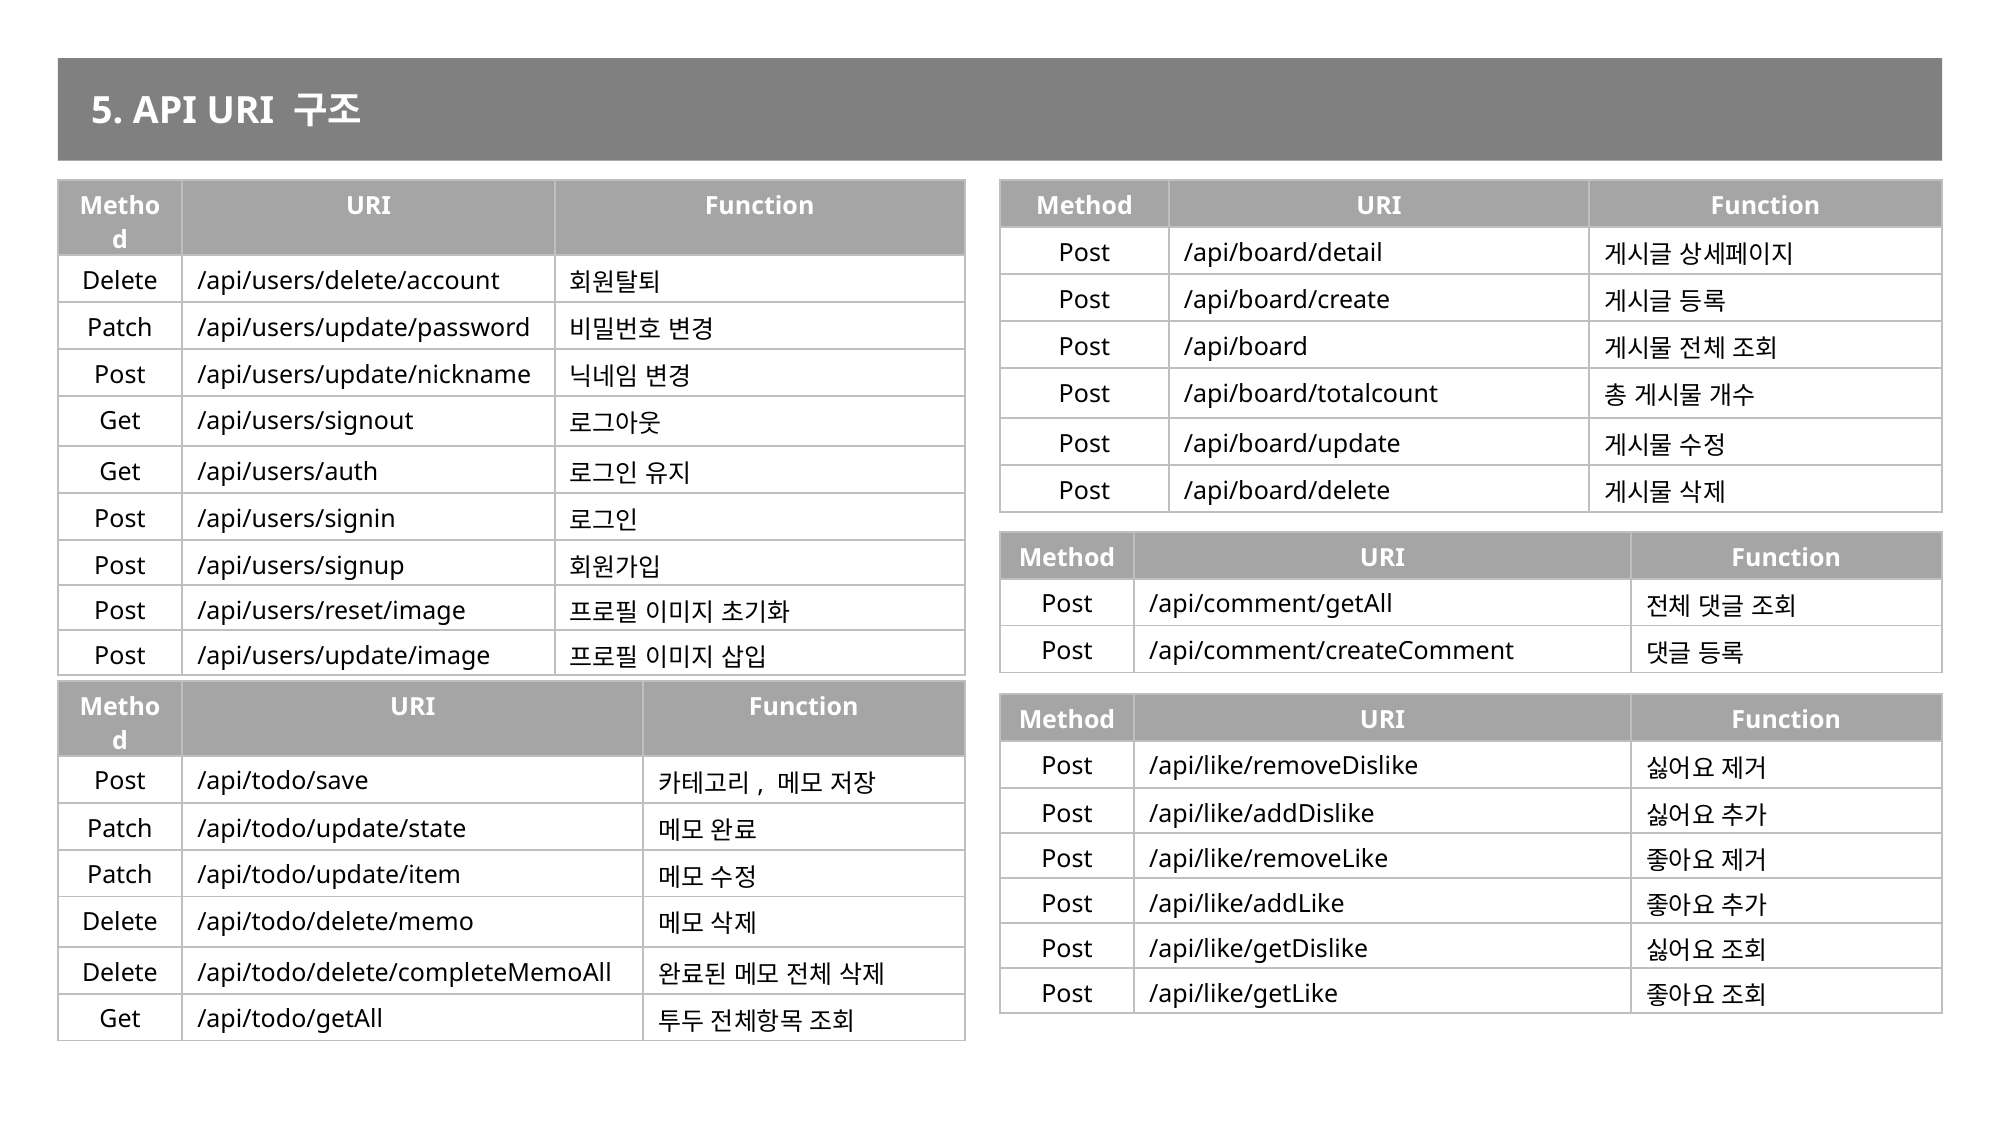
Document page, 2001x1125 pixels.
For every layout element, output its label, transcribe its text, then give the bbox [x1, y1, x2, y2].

table_cell 싫어요 추가 [1632, 789, 1941, 832]
table_cell Post [59, 586, 181, 629]
table_cell 프로필 이미지 초기화 [556, 586, 964, 629]
table_cell /api/like/addLike [1135, 879, 1630, 922]
table_cell /api/users/update/nickname [183, 350, 554, 395]
table_cell /api/board/create [1170, 275, 1588, 320]
table_cell Delete [59, 948, 181, 993]
table_cell 로그아웃 [556, 397, 964, 445]
table_cell 좋아요 조회 [1632, 969, 1941, 1012]
table_cell 전체 댓글 조회 [1632, 580, 1941, 625]
table_cell Patch [59, 804, 181, 849]
table_cell Post [1001, 369, 1168, 417]
table_cell 로그인 유지 [556, 447, 964, 492]
table_cell 비밀번호 변경 [556, 303, 964, 348]
table_cell 닉네임 변경 [556, 350, 964, 395]
table_header URI [1135, 533, 1630, 578]
table_cell /api/like/addDislike [1135, 789, 1630, 832]
table_cell /api/todo/delete/memo [183, 897, 642, 946]
table_cell Post [1001, 969, 1133, 1012]
table_cell 완료된 메모 전체 삭제 [644, 948, 964, 993]
table_cell 총 게시물 개수 [1590, 369, 1941, 417]
table_cell /api/todo/getAll [183, 995, 642, 1040]
table_cell Post [1001, 228, 1168, 273]
table_cell 메모 삭제 [644, 897, 964, 946]
table_header Function [1632, 533, 1941, 578]
table_cell 싫어요 제거 [1632, 742, 1941, 787]
table_header Method [1001, 695, 1133, 740]
table_cell Post [1001, 834, 1133, 877]
table_cell Delete [59, 897, 181, 946]
table_cell Post [59, 631, 181, 674]
table_cell Post [1001, 322, 1168, 367]
table_cell Post [1001, 419, 1168, 464]
table_cell 메모 수정 [644, 851, 964, 896]
table_cell /api/like/removeLike [1135, 834, 1630, 877]
table_cell 메모 완료 [644, 804, 964, 849]
table_cell /api/users/signin [183, 494, 554, 539]
table_cell /api/users/signout [183, 397, 554, 445]
table_cell 좋아요 제거 [1632, 834, 1941, 877]
table_cell Post [59, 541, 181, 584]
table_cell Post [1001, 626, 1133, 672]
table_cell 게시물 전체 조회 [1590, 322, 1941, 367]
table_cell /api/like/getLike [1135, 969, 1630, 1012]
table_header URI [183, 181, 554, 254]
table_cell /api/todo/update/state [183, 804, 642, 849]
table_cell Post [1001, 742, 1133, 787]
table_cell Post [59, 494, 181, 539]
table_cell Get [59, 397, 181, 445]
table_cell Post [1001, 466, 1168, 511]
table_cell Post [59, 350, 181, 395]
table_header Method [1001, 181, 1168, 226]
table_cell Post [1001, 924, 1133, 967]
table_header Method [59, 682, 181, 755]
table_cell Post [1001, 879, 1133, 922]
table_cell 프로필 이미지 삽입 [556, 631, 964, 674]
table_cell /api/like/removeDislike [1135, 742, 1630, 787]
table_header URI [1170, 181, 1588, 226]
table_cell Get [59, 995, 181, 1040]
table_cell 회원탈퇴 [556, 256, 964, 301]
table_cell 로그인 [556, 494, 964, 539]
table_cell /api/todo/delete/completeMemoAll [183, 948, 642, 993]
table_cell /api/users/update/password [183, 303, 554, 348]
table_cell 게시물 삭제 [1590, 466, 1941, 511]
table_cell 댓글 등록 [1632, 626, 1941, 672]
table_cell /api/comment/getAll [1135, 580, 1630, 625]
table_cell Post [59, 757, 181, 802]
table_cell /api/users/auth [183, 447, 554, 492]
table_cell /api/users/delete/account [183, 256, 554, 301]
text_box 5. API URI 구조 [76, 79, 932, 139]
table_cell /api/todo/update/item [183, 851, 642, 896]
table_cell /api/comment/createComment [1135, 626, 1630, 672]
table_header Function [1632, 695, 1941, 740]
table_cell Post [1001, 580, 1133, 625]
table_cell 좋아요 추가 [1632, 879, 1941, 922]
table_header Function [1590, 181, 1941, 226]
table_cell /api/board/delete [1170, 466, 1588, 511]
table_cell Post [1001, 789, 1133, 832]
table_cell 싫어요 조회 [1632, 924, 1941, 967]
table_cell 게시물 수정 [1590, 419, 1941, 464]
table_cell 카테고리, 메모 저장 [644, 757, 964, 802]
table_cell 투두 전체항목 조회 [644, 995, 964, 1040]
text_box [57, 57, 1943, 162]
table_cell Get [59, 447, 181, 492]
table_cell Delete [59, 256, 181, 301]
table_cell /api/users/reset/image [183, 586, 554, 629]
table_cell /api/board/totalcount [1170, 369, 1588, 417]
table_cell /api/board/update [1170, 419, 1588, 464]
table_header URI [183, 682, 642, 755]
table_cell Post [1001, 275, 1168, 320]
table_header Function [556, 181, 964, 254]
table_cell /api/todo/save [183, 757, 642, 802]
table_cell /api/board [1170, 322, 1588, 367]
table_header Function [644, 682, 964, 755]
table_cell Patch [59, 851, 181, 896]
table_cell 게시글 상세페이지 [1590, 228, 1941, 273]
table_cell Patch [59, 303, 181, 348]
table_header URI [1135, 695, 1630, 740]
table_header Method [1001, 533, 1133, 578]
table_cell /api/users/update/image [183, 631, 554, 674]
table_cell /api/like/getDislike [1135, 924, 1630, 967]
table_cell 회원가입 [556, 541, 964, 584]
table_cell 게시글 등록 [1590, 275, 1941, 320]
table_cell /api/users/signup [183, 541, 554, 584]
table_cell /api/board/detail [1170, 228, 1588, 273]
table_header Method [59, 181, 181, 254]
